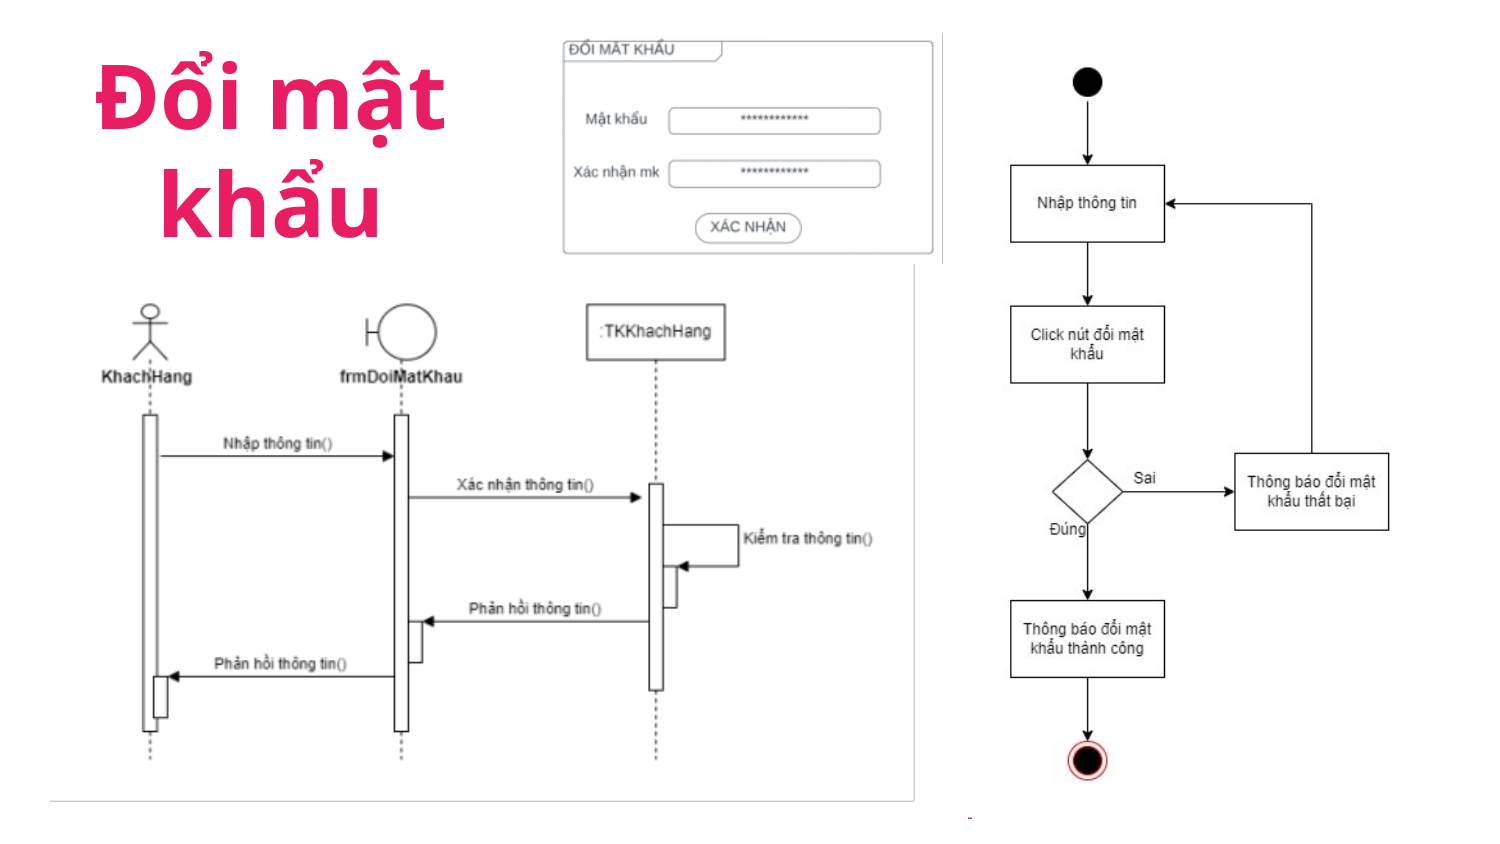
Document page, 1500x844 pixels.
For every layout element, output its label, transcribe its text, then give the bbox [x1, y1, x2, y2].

picture [968, 24, 1424, 819]
text_box Đổi mật khẩu [24, 24, 518, 270]
picture [49, 33, 944, 803]
